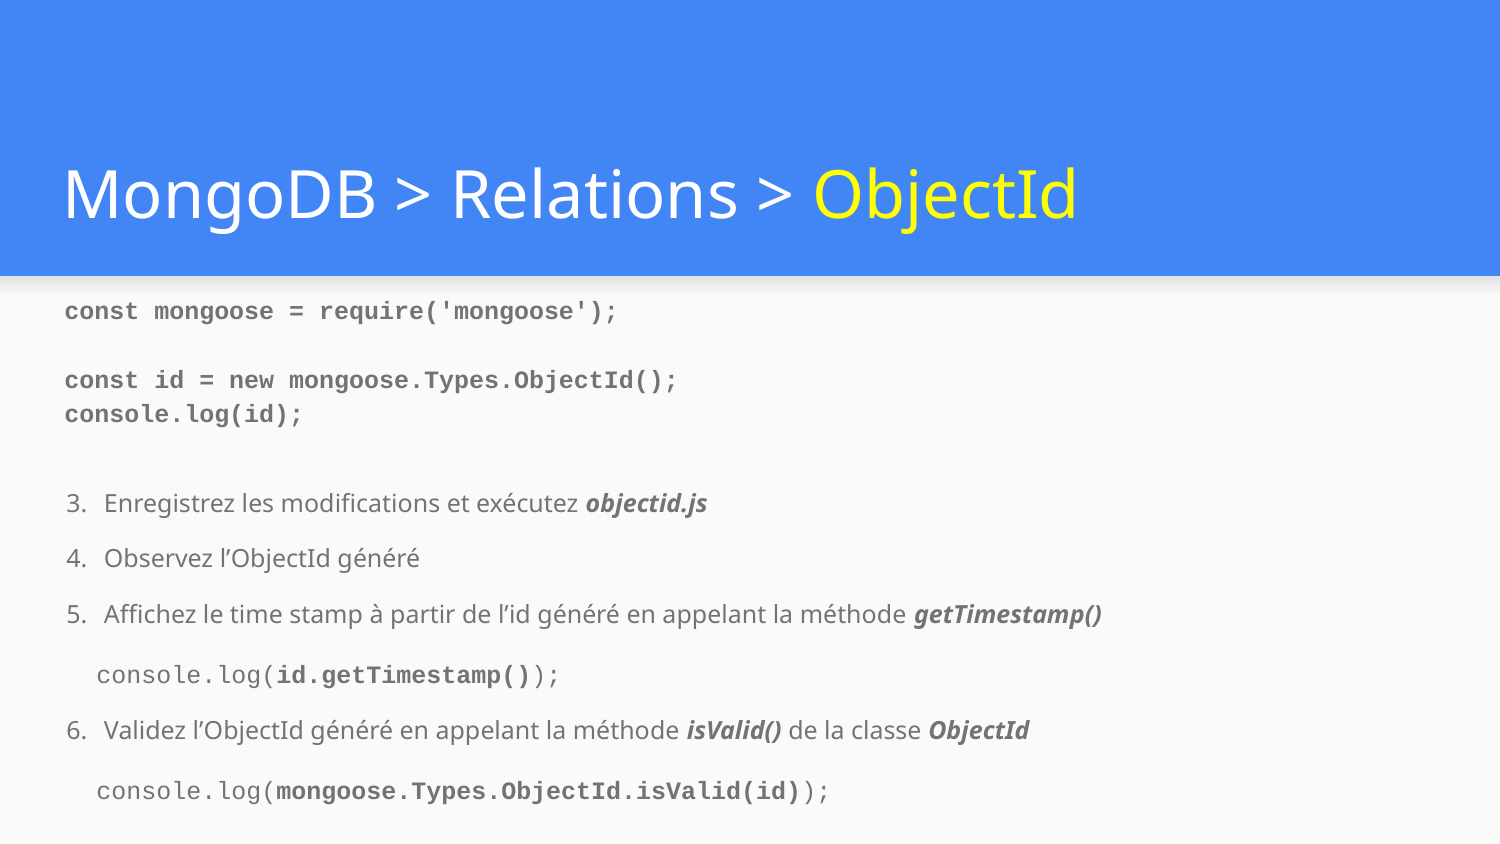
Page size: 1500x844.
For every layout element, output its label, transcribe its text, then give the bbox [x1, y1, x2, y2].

list const mongoose = require('mongoose'); const id = new mongoose.Types.ObjectId(); console.log(id); Enregistrez les modifications et exécutez objectid.js Observez l’ObjectId généré Affichez le time stamp à partir de l’id généré en appelant la méthode getTimestamp() console.log(id.getTimestamp()); Validez l’ObjectId généré en appelant la méthode isValid() de la classe ObjectId console.log(mongoose.Types.ObjectId.isValid(id)); [26, 275, 1480, 844]
title MongoDB > Relations > ObjectId [47, 121, 1471, 248]
